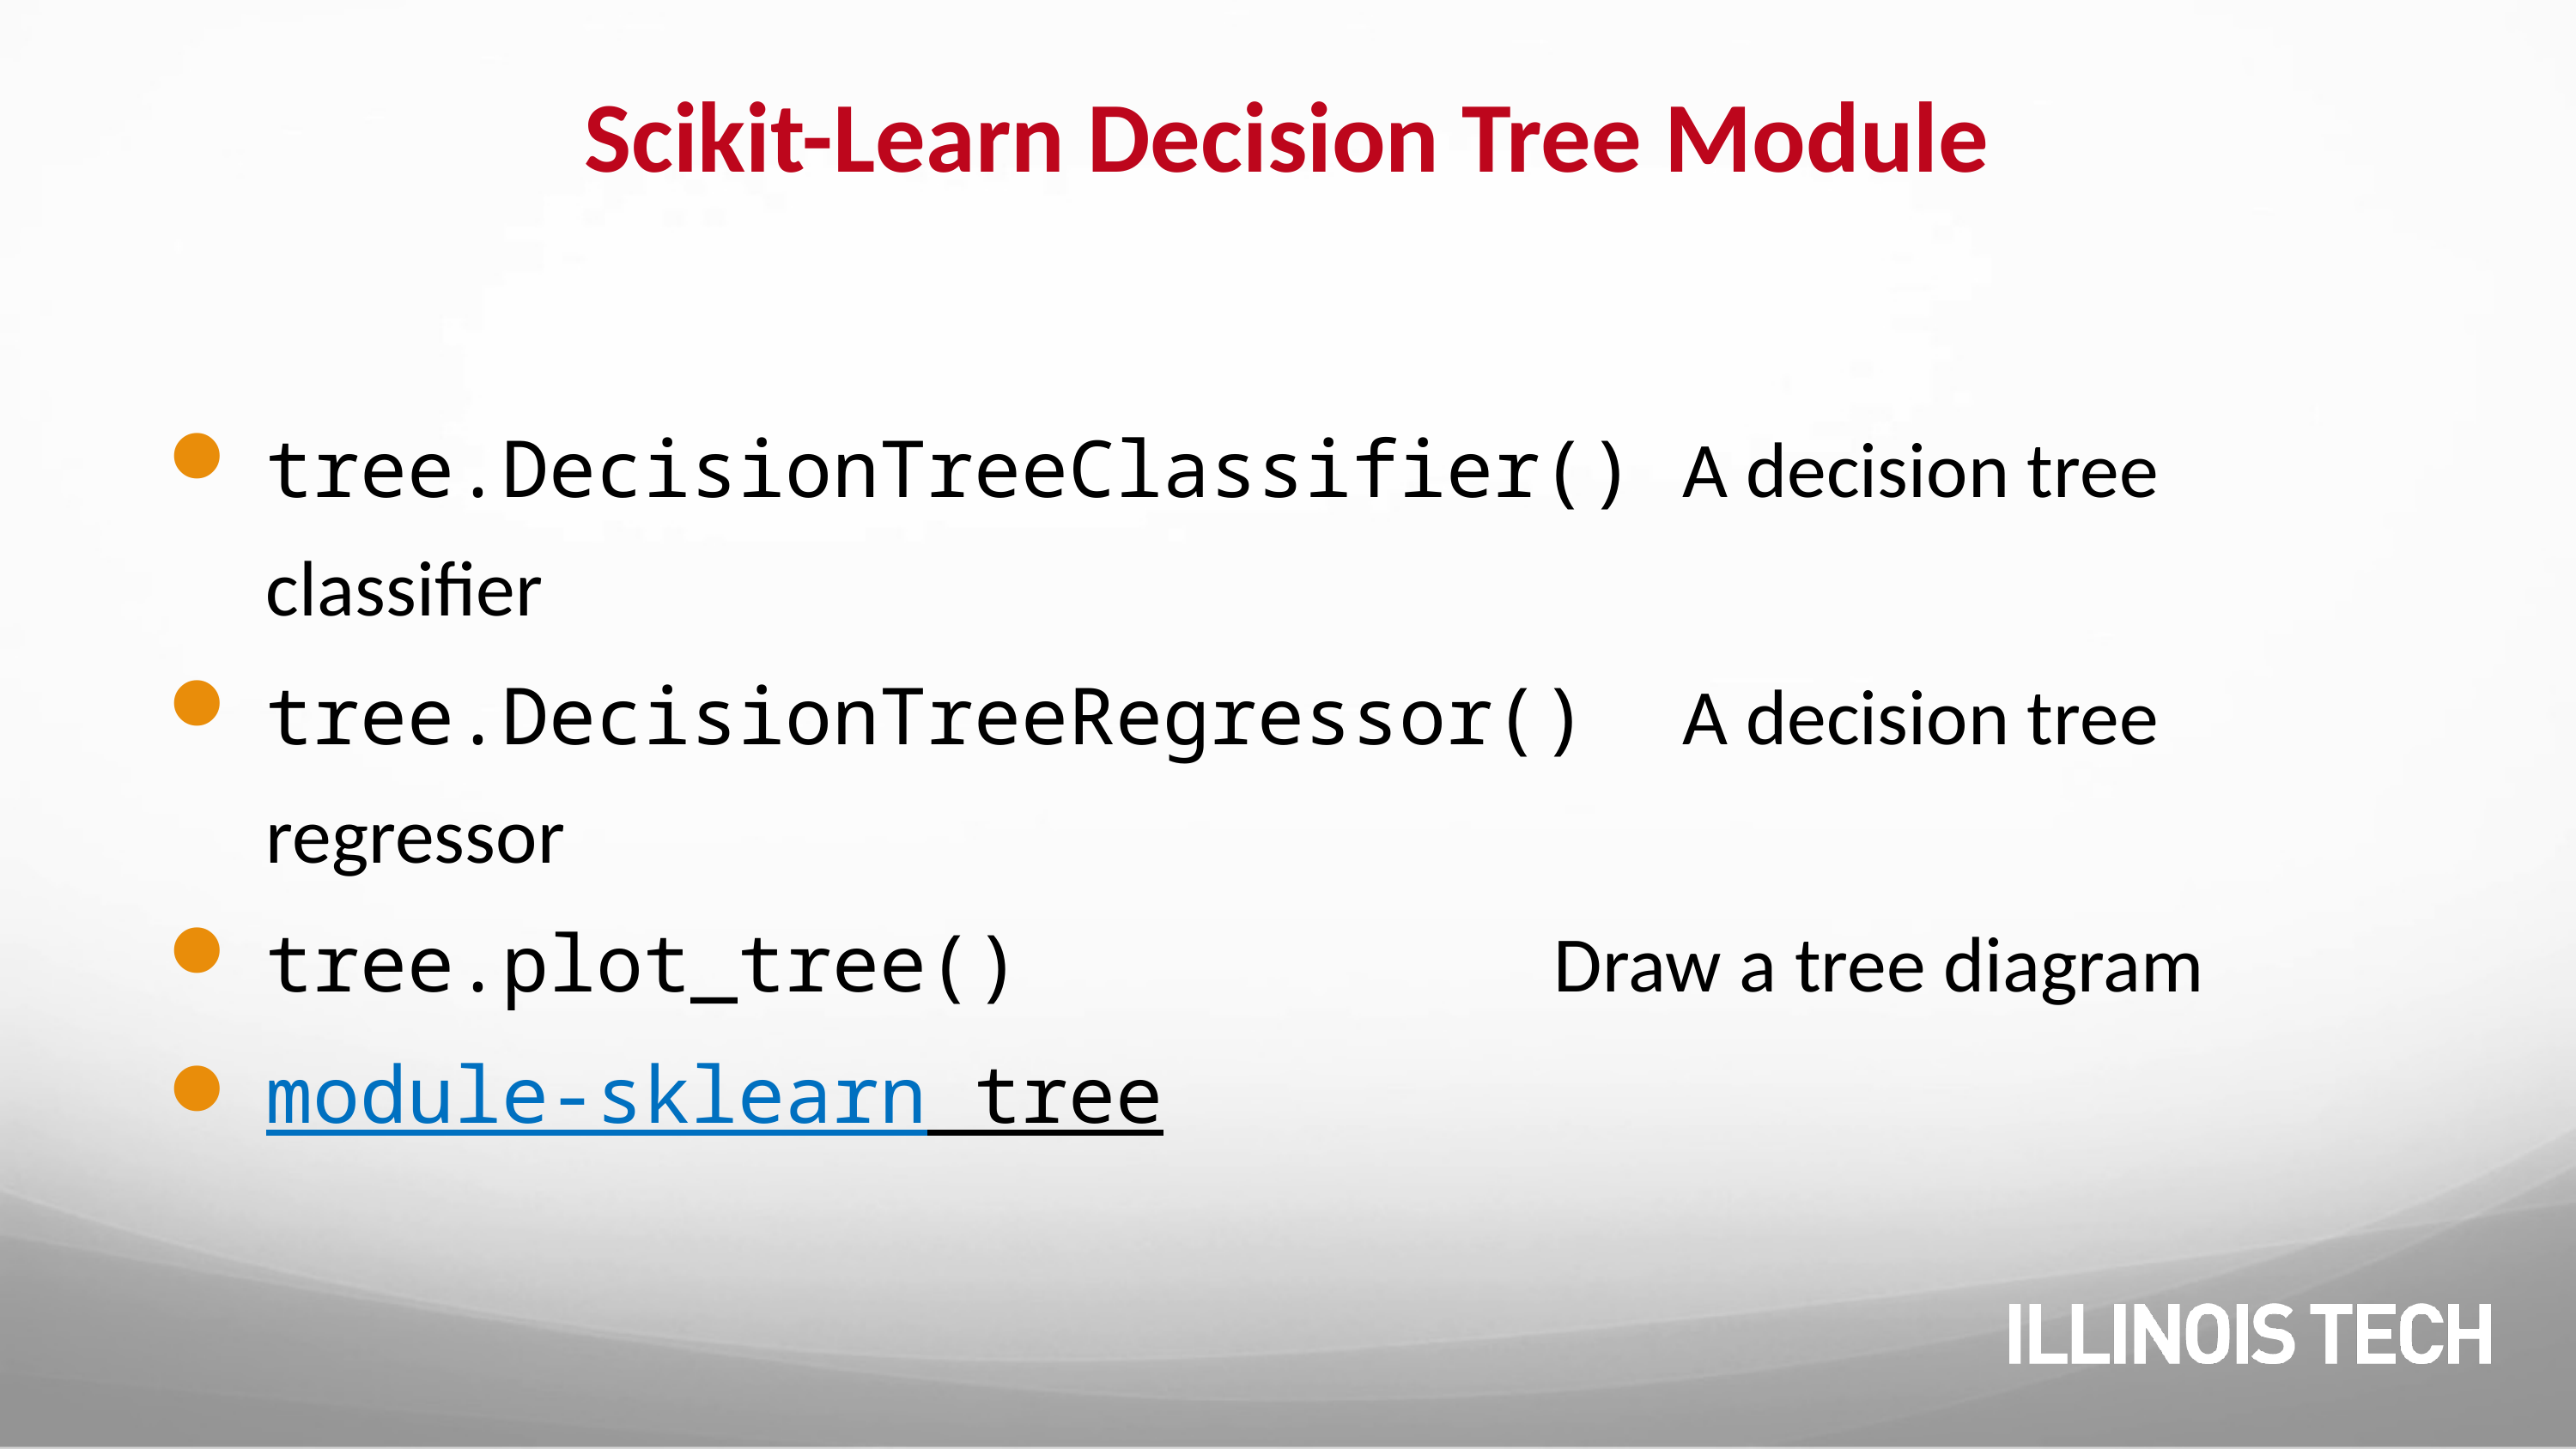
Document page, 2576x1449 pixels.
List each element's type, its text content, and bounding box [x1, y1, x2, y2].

picture [0, 0, 2576, 1449]
list tree.DecisionTreeClassifier() A decision tree classifier tree.DecisionTreeRegressor() A decision tree regressor tree.plot_tree() Draw a tree diagram module-sklearn tree [155, 288, 2421, 1259]
title Scikit-Learn Decision Tree Module [155, 22, 2421, 241]
